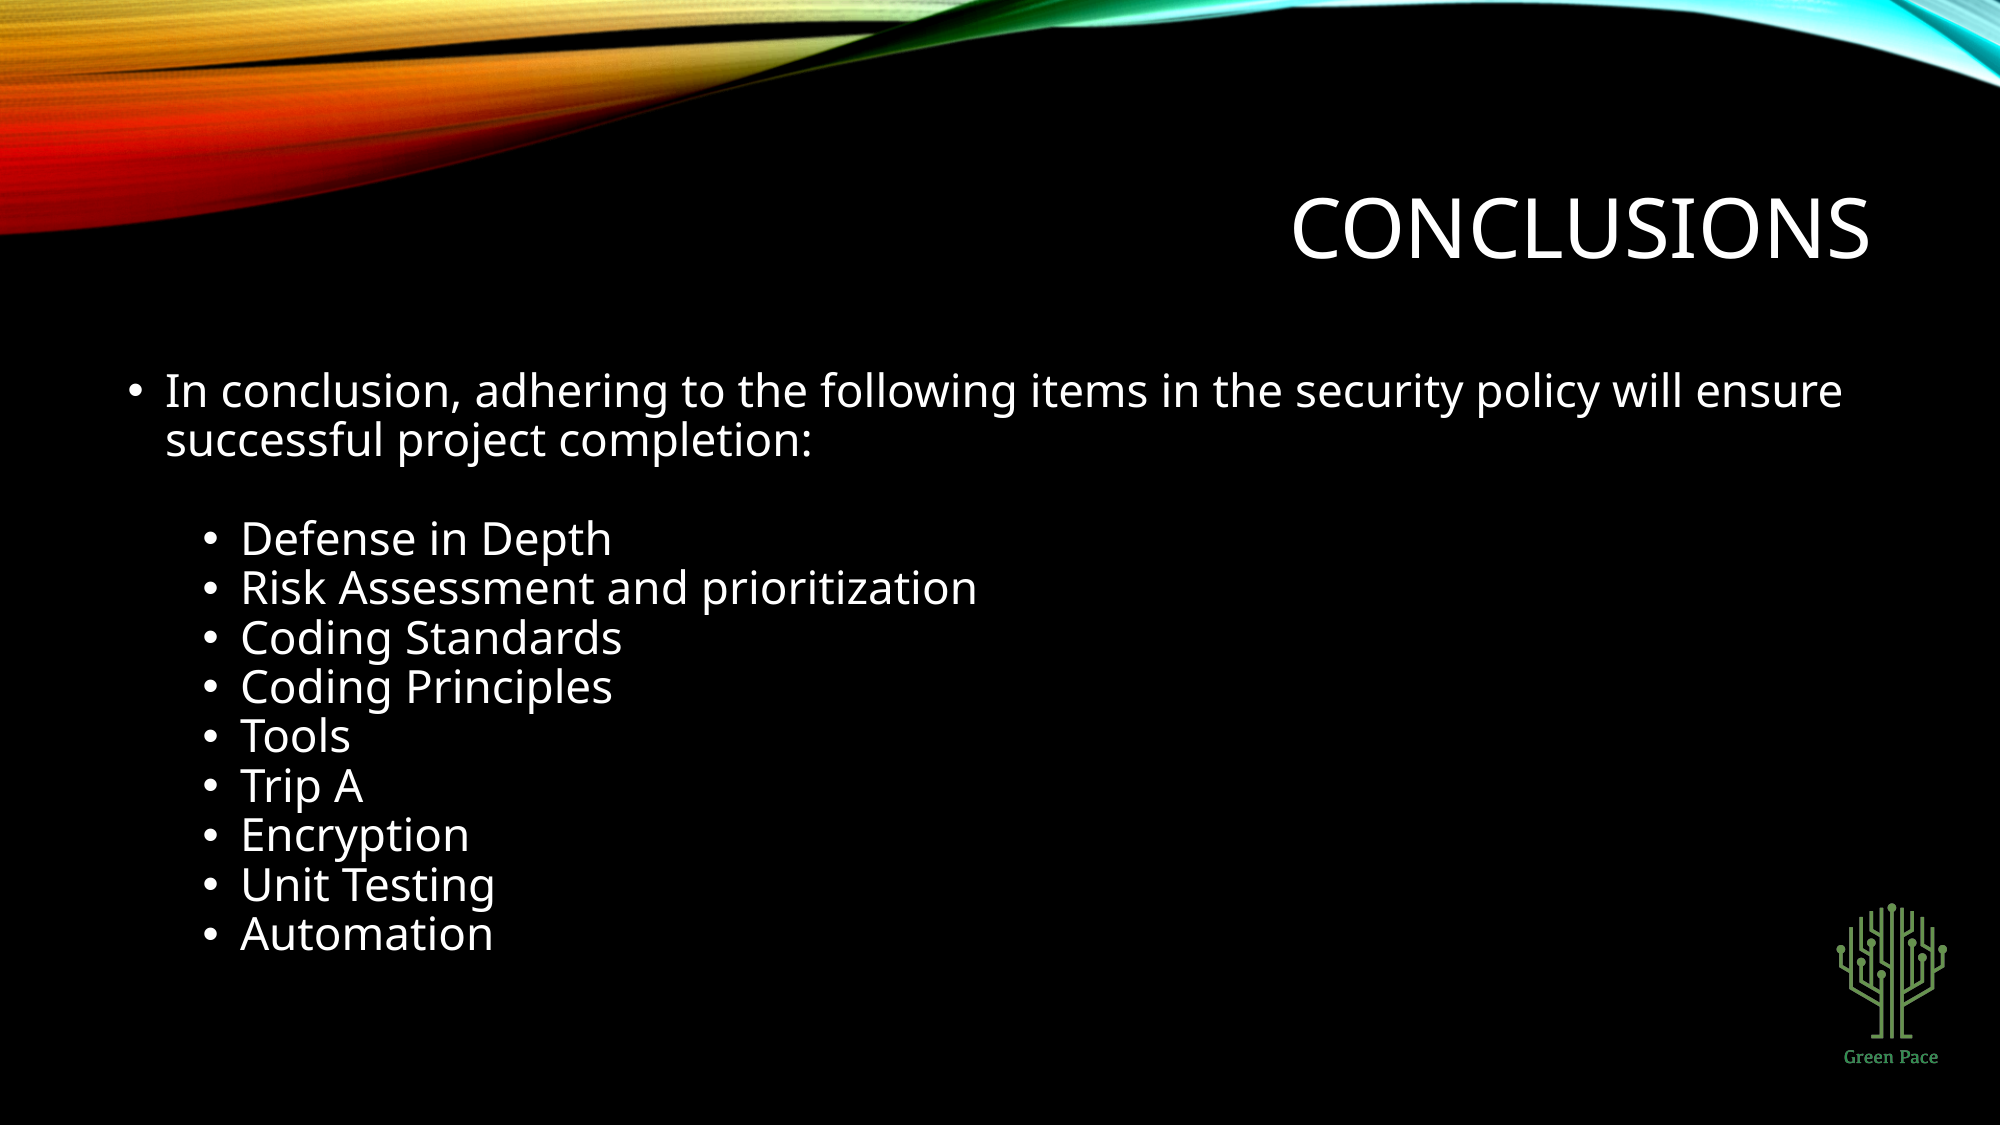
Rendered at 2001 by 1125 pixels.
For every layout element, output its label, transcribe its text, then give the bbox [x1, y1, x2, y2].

title CONCLUSIONS [474, 125, 1888, 338]
list In conclusion, adhering to the following items in the security policy will ensure successful project completion: Defense in Depth Risk Assessment and prioritization Coding Standards Coding Principles Tools Trip A Encryption Unit Testing Automation [112, 360, 1888, 1021]
picture [1817, 892, 1964, 1082]
picture [0, 0, 2000, 237]
